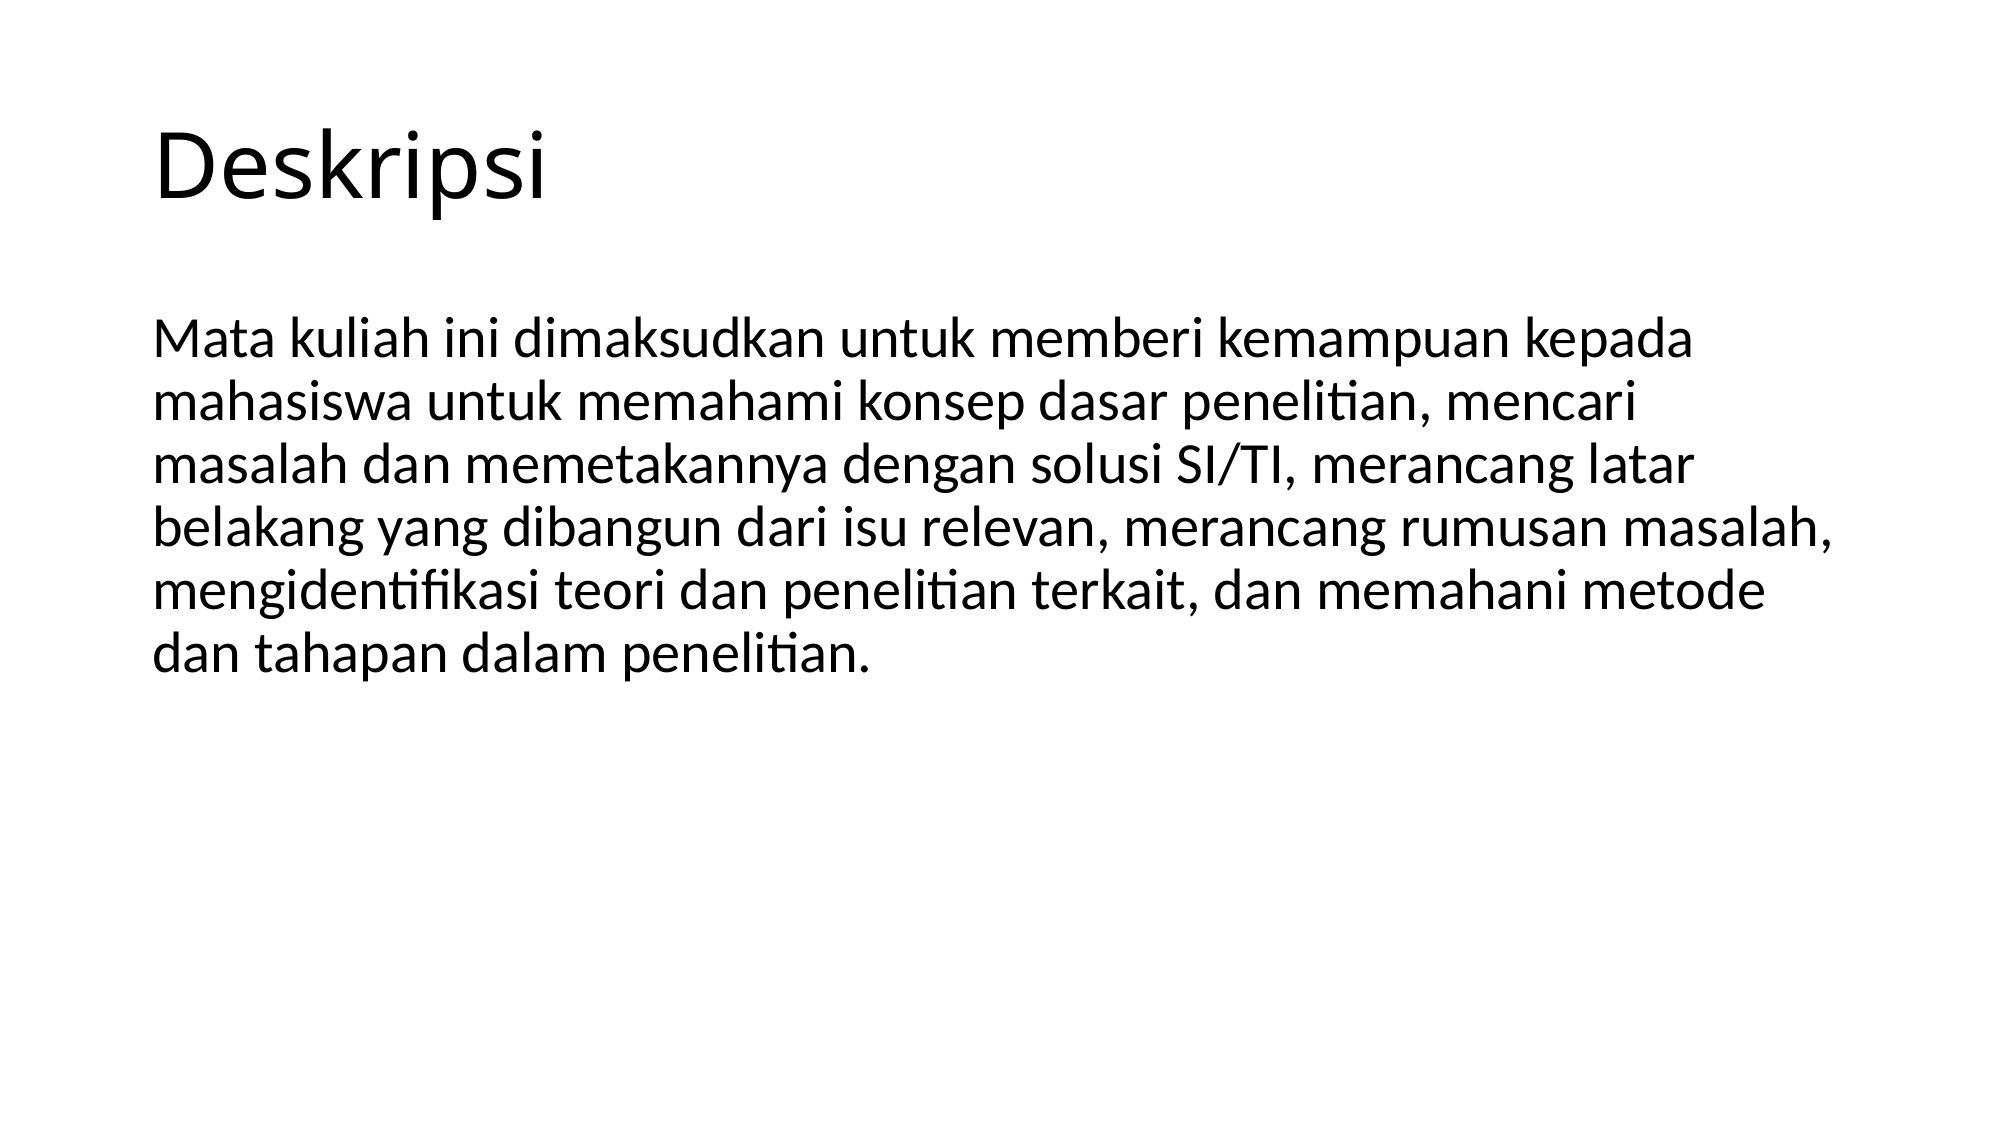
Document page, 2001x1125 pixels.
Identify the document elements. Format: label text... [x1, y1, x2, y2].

title Deskripsi [137, 59, 1863, 278]
list Mata kuliah ini dimaksudkan untuk memberi kemampuan kepada mahasiswa untuk memahami konsep dasar penelitian, mencari masalah dan memetakannya dengan solusi SI/TI, merancang latar belakang yang dibangun dari isu relevan, merancang rumusan masalah, mengidentifikasi teori dan penelitian terkait, dan memahani metode dan tahapan dalam penelitian. [137, 299, 1863, 1014]
